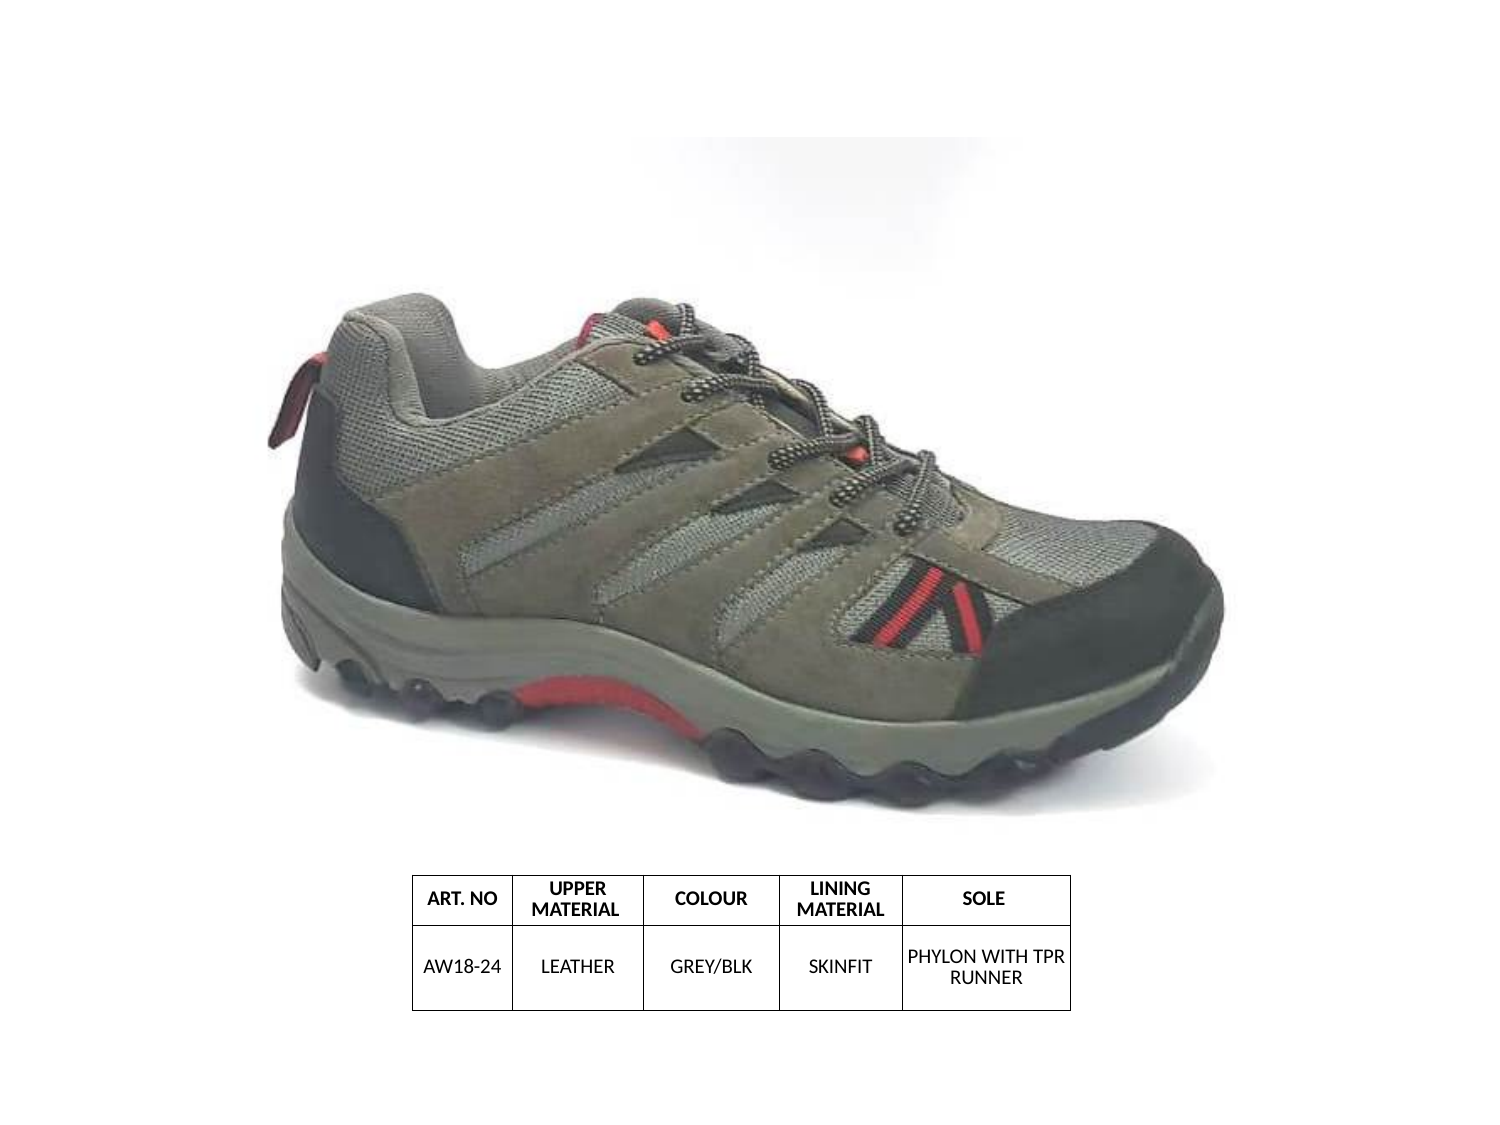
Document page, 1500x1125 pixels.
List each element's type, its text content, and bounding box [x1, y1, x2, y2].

table_cell GREY/BLK [644, 926, 779, 1010]
table_header COLOUR [644, 876, 779, 925]
table_cell PHYLON WITH TPR RUNNER [903, 926, 1070, 1010]
table_header UPPER MATERIAL [513, 876, 643, 925]
table_header ART. NO [413, 876, 512, 925]
table_cell AW18-24 [413, 926, 512, 1010]
table_header LINING MATERIAL [780, 876, 902, 925]
table_cell LEATHER [513, 926, 643, 1010]
table_header SOLE [903, 876, 1070, 925]
table_cell SKINFIT [780, 926, 902, 1010]
picture [174, 137, 1288, 836]
